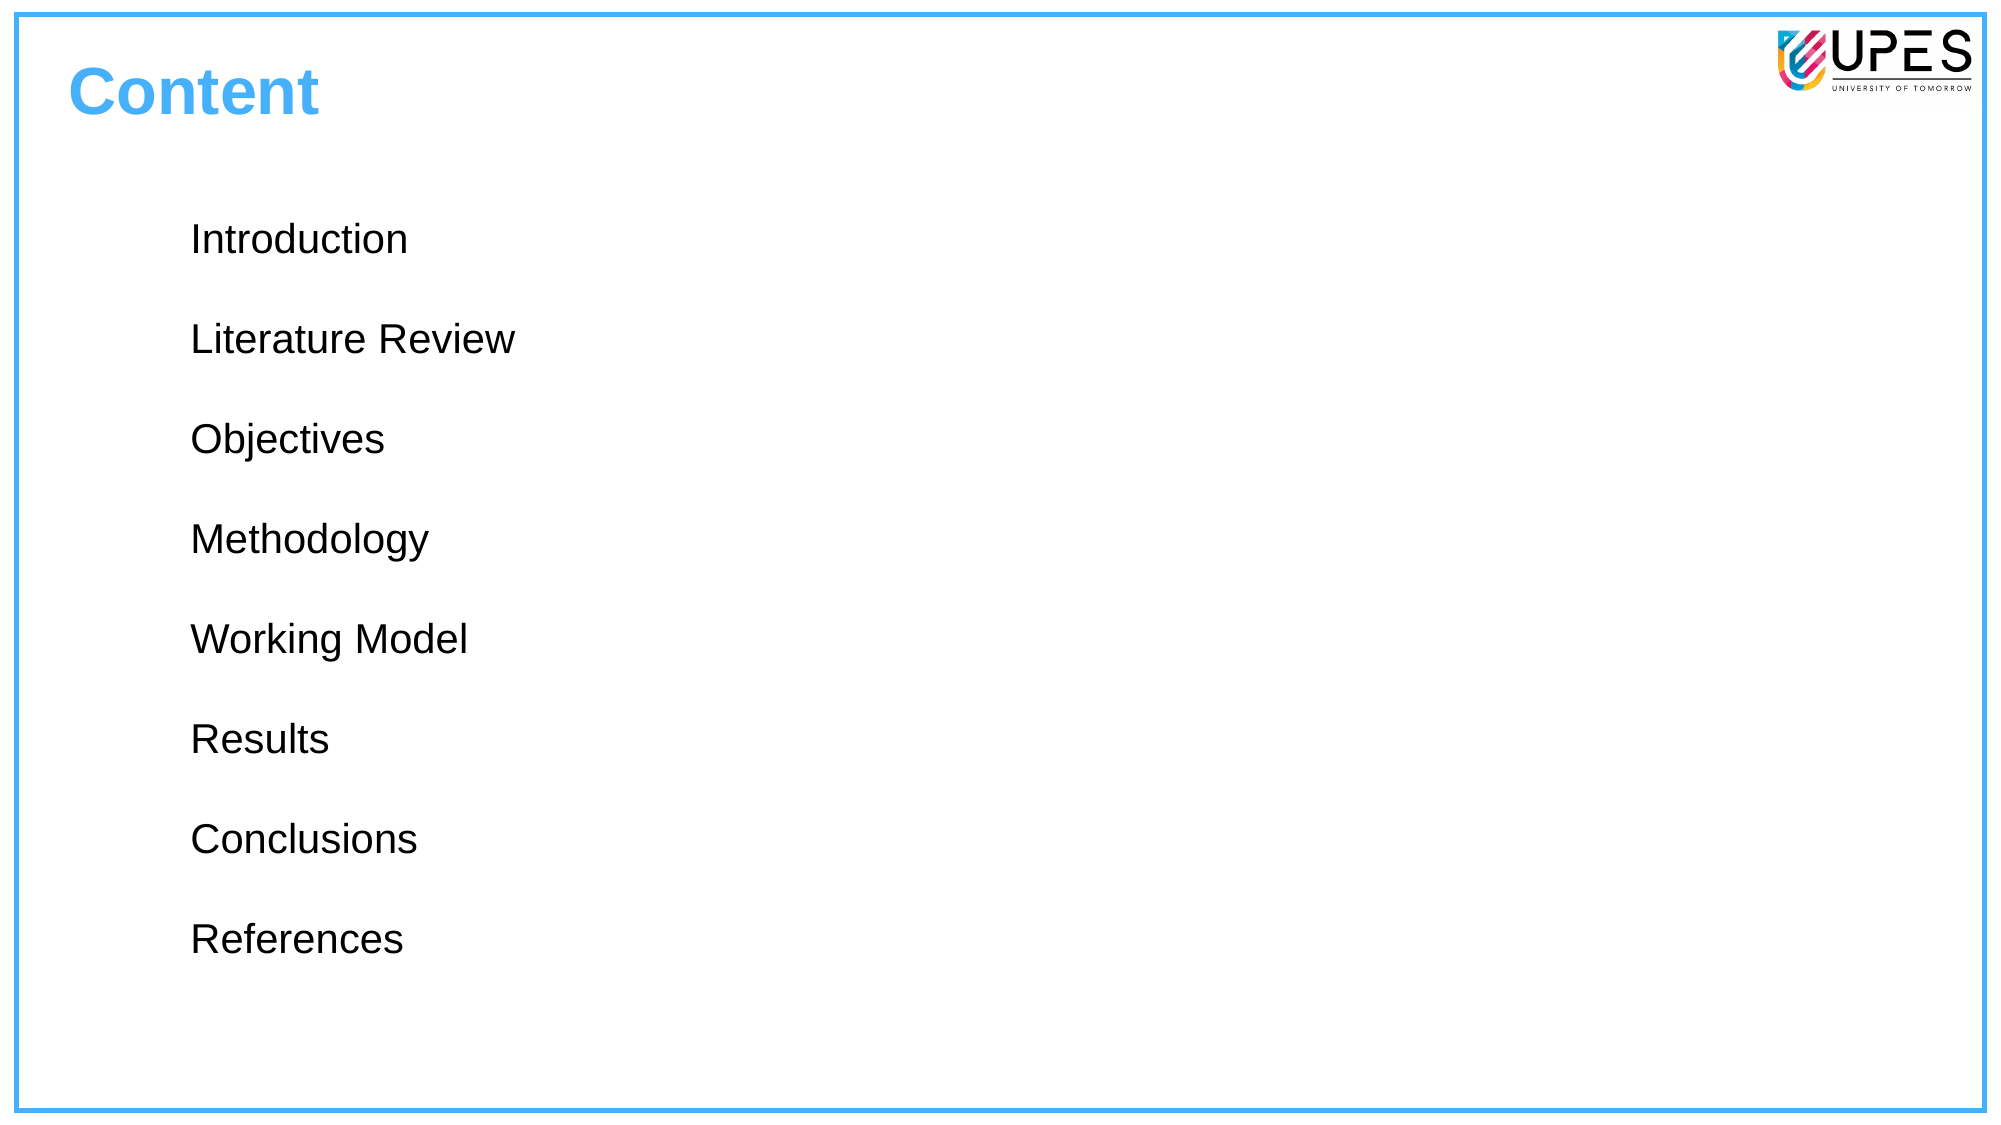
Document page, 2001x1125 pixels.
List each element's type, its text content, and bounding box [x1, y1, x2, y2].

text_box Content [53, 40, 1289, 136]
picture [1758, 20, 1978, 110]
text_box Introduction Literature Review Objectives Methodology Working Model Results Conclusions References [175, 204, 939, 1015]
